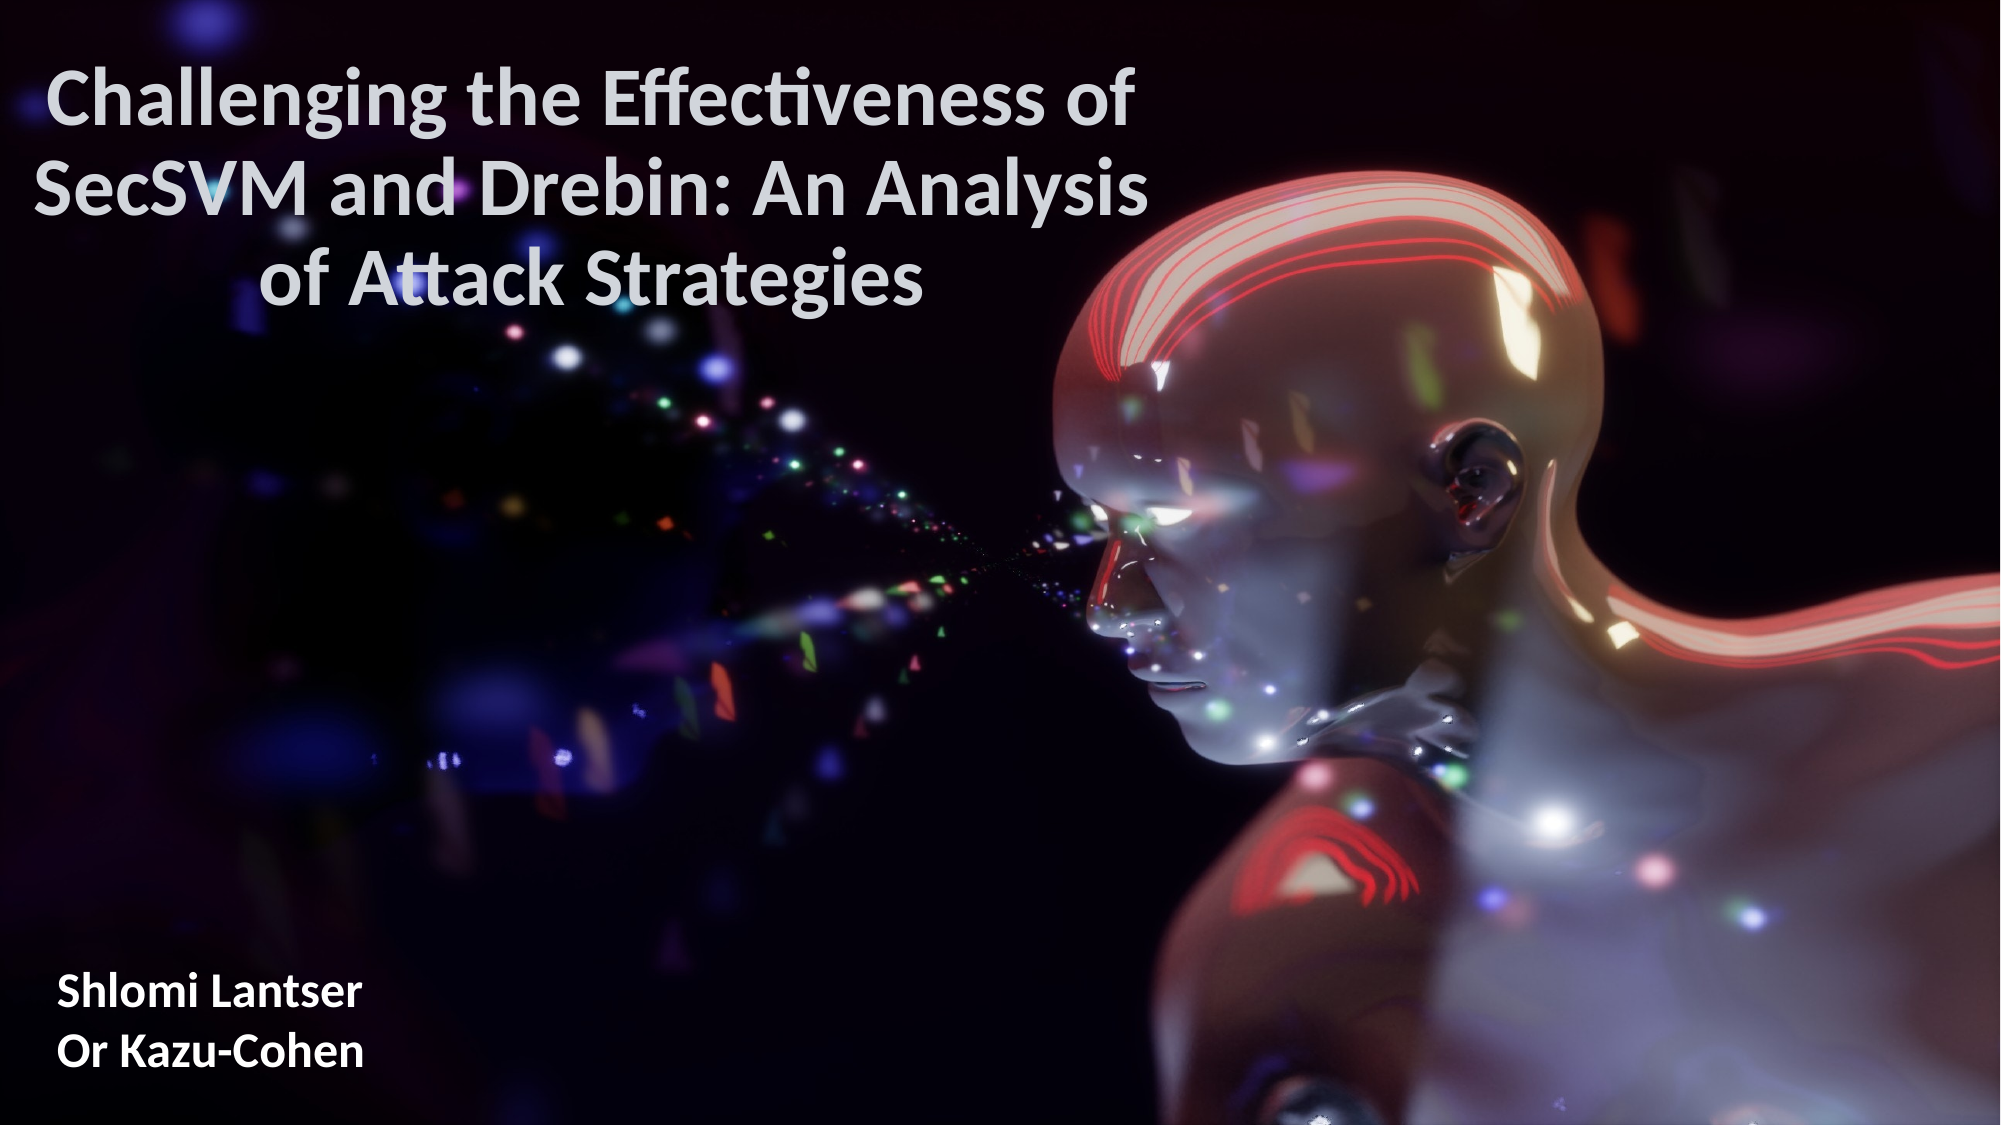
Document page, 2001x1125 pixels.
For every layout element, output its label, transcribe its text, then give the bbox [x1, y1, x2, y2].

picture [0, 0, 2001, 1125]
text_box Shlomi Lantser Or Kazu-Cohen [42, 949, 764, 1085]
title Challenging the Effectiveness of SecSVM and Drebin: An Analysis of Attack Strategies [0, 0, 1185, 332]
